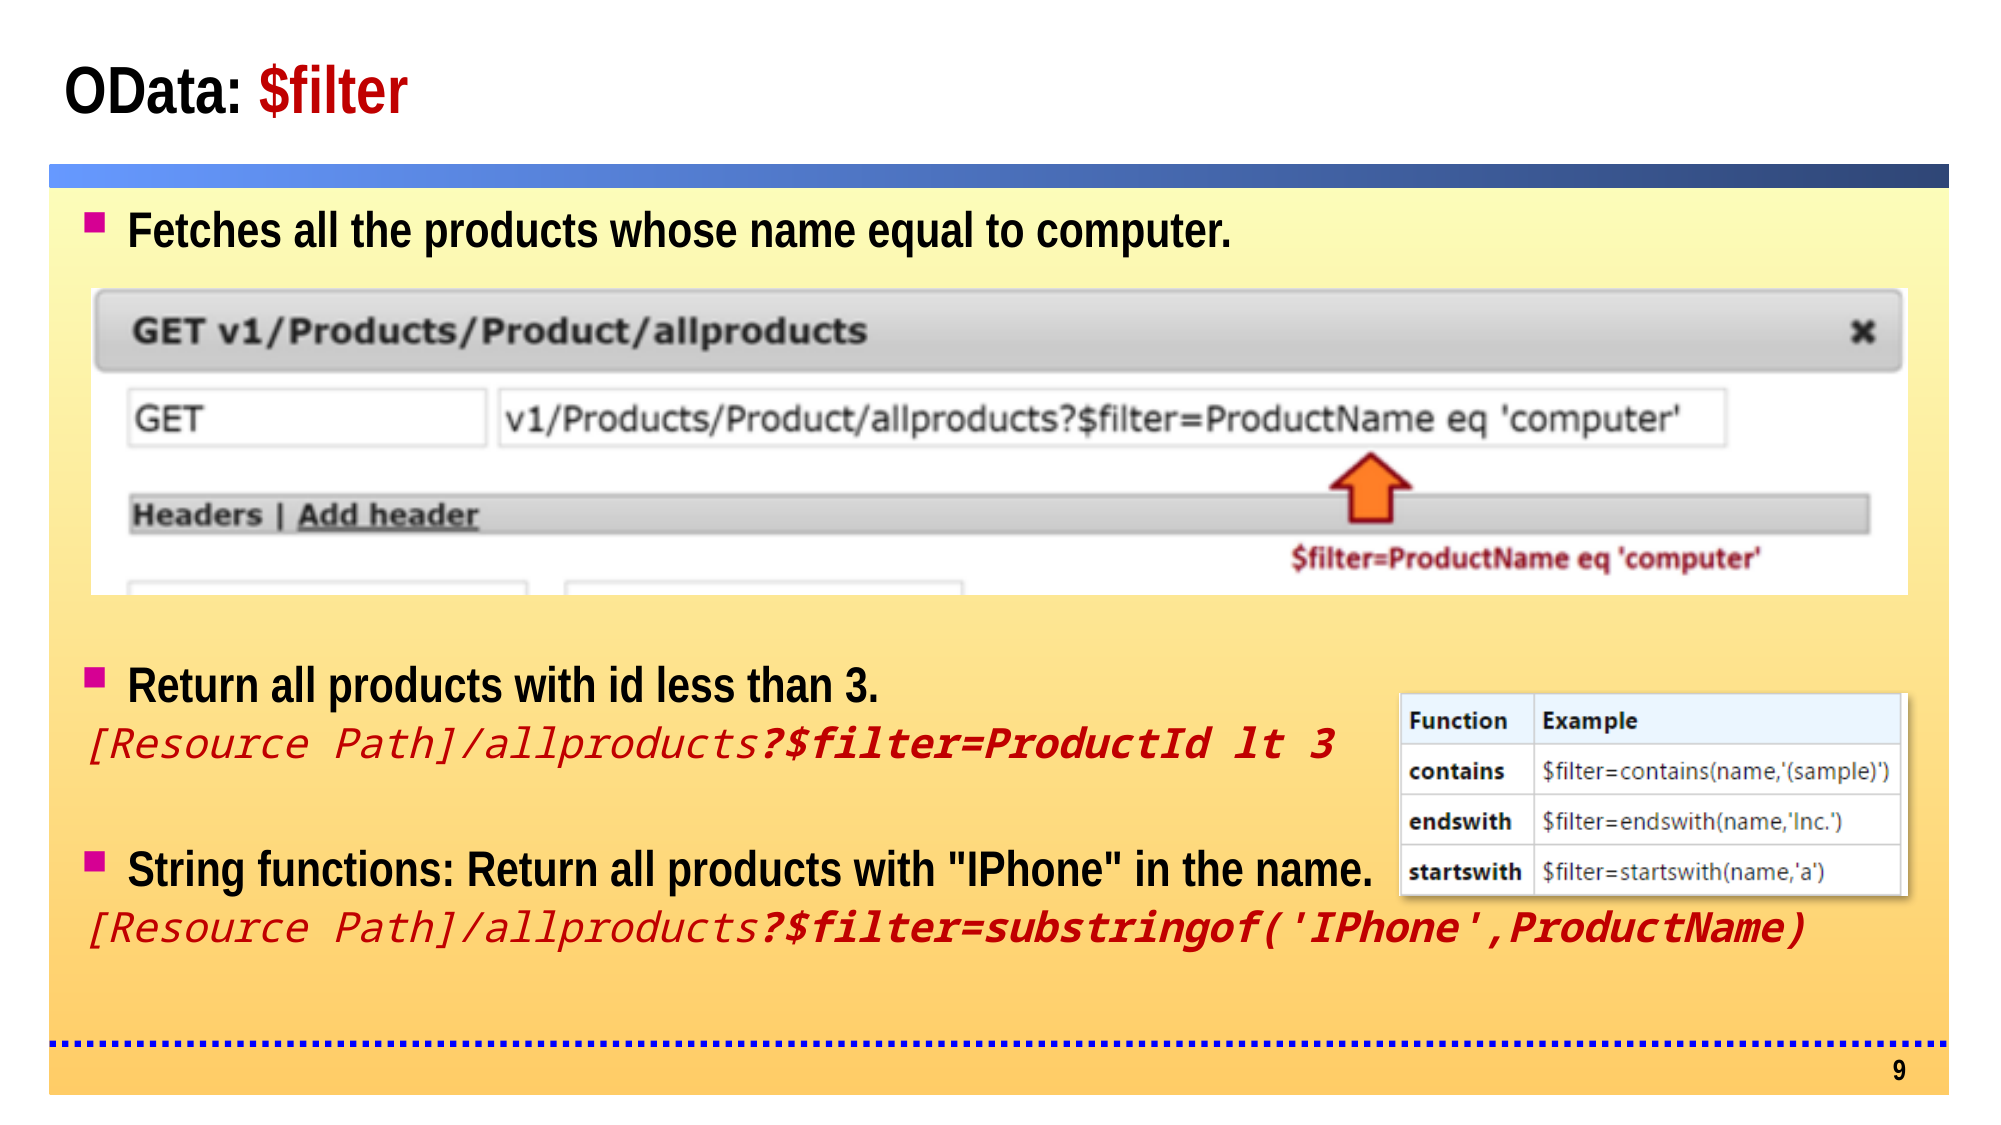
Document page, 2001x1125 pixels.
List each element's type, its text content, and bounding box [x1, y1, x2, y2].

picture [1399, 693, 1908, 896]
list Fetches all the products whose name equal to computer. Return all products with id less than 3. [Resource Path]/allproducts?$filter=ProductId lt 3 String functions: Return all products with "IPhone" in the name. [Resource Path]/allproducts?$filter=substringof('IPhone',ProductName) [66, 189, 1934, 1000]
picture [90, 288, 1908, 596]
title OData: $filter [49, 25, 1949, 164]
